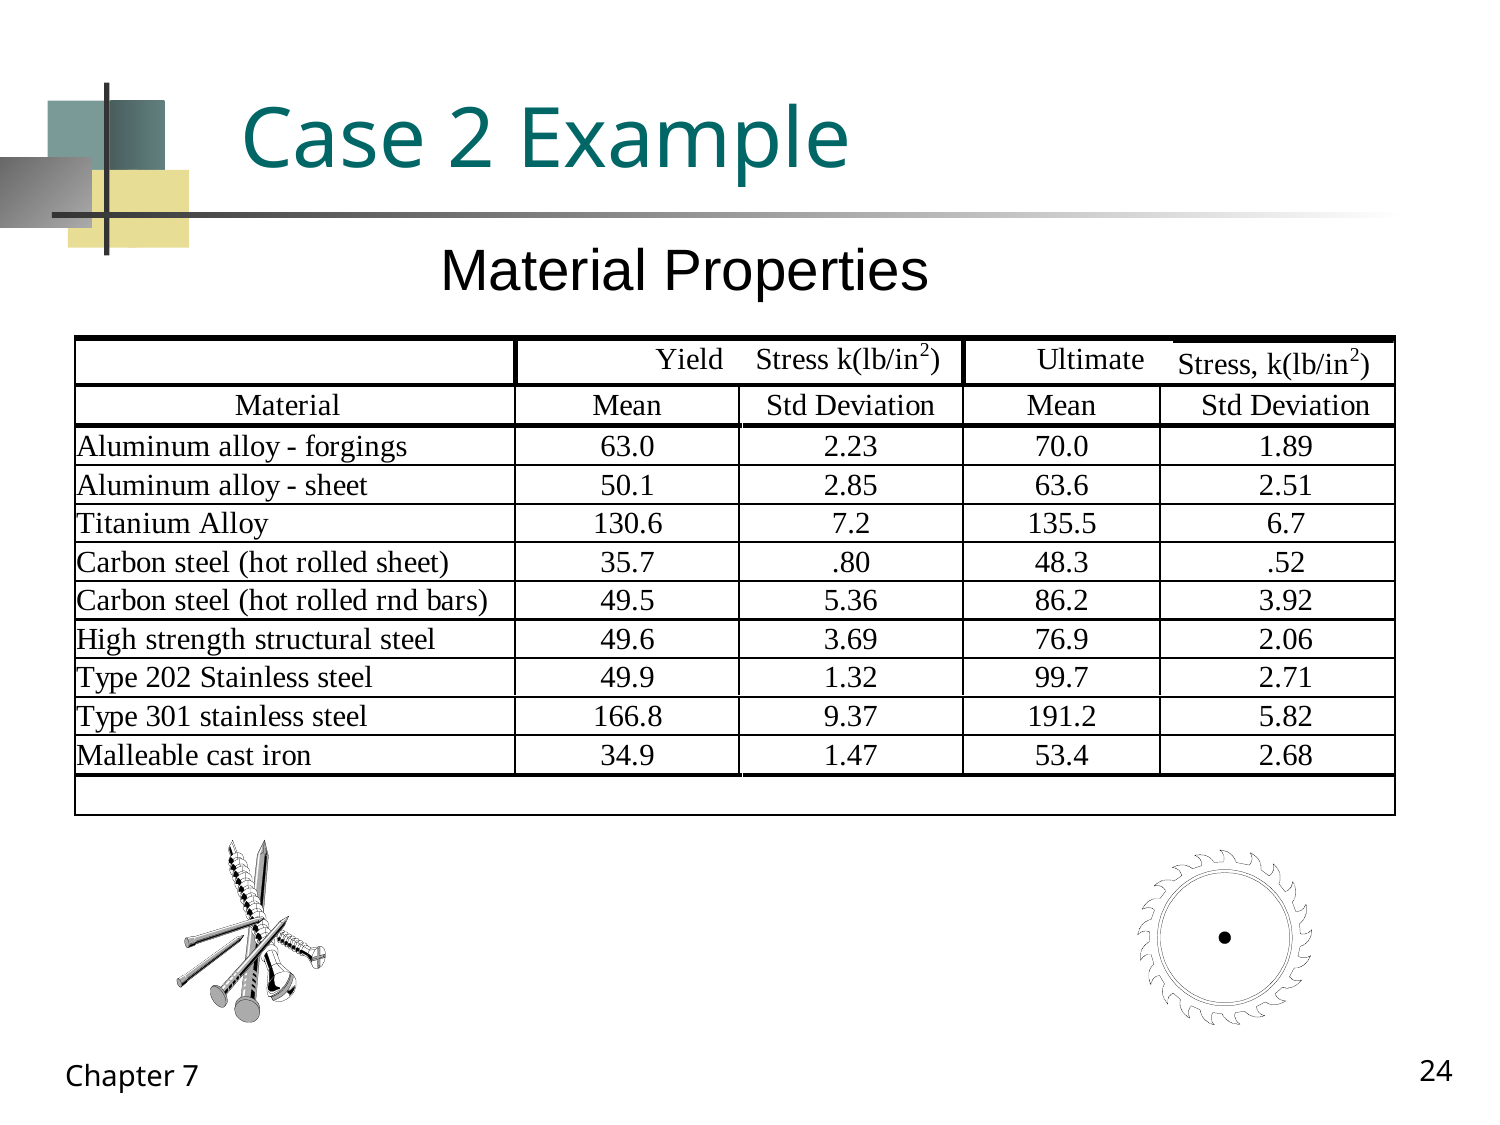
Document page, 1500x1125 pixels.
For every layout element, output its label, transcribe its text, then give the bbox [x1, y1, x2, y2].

text_box Material Properties [425, 224, 946, 310]
title Case 2 Example [225, 62, 1391, 193]
slide_number 24 [1154, 1023, 1468, 1100]
picture [1137, 849, 1313, 1026]
picture [174, 837, 328, 1026]
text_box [75, 336, 1395, 814]
slide_number Chapter 7 [49, 1024, 363, 1101]
